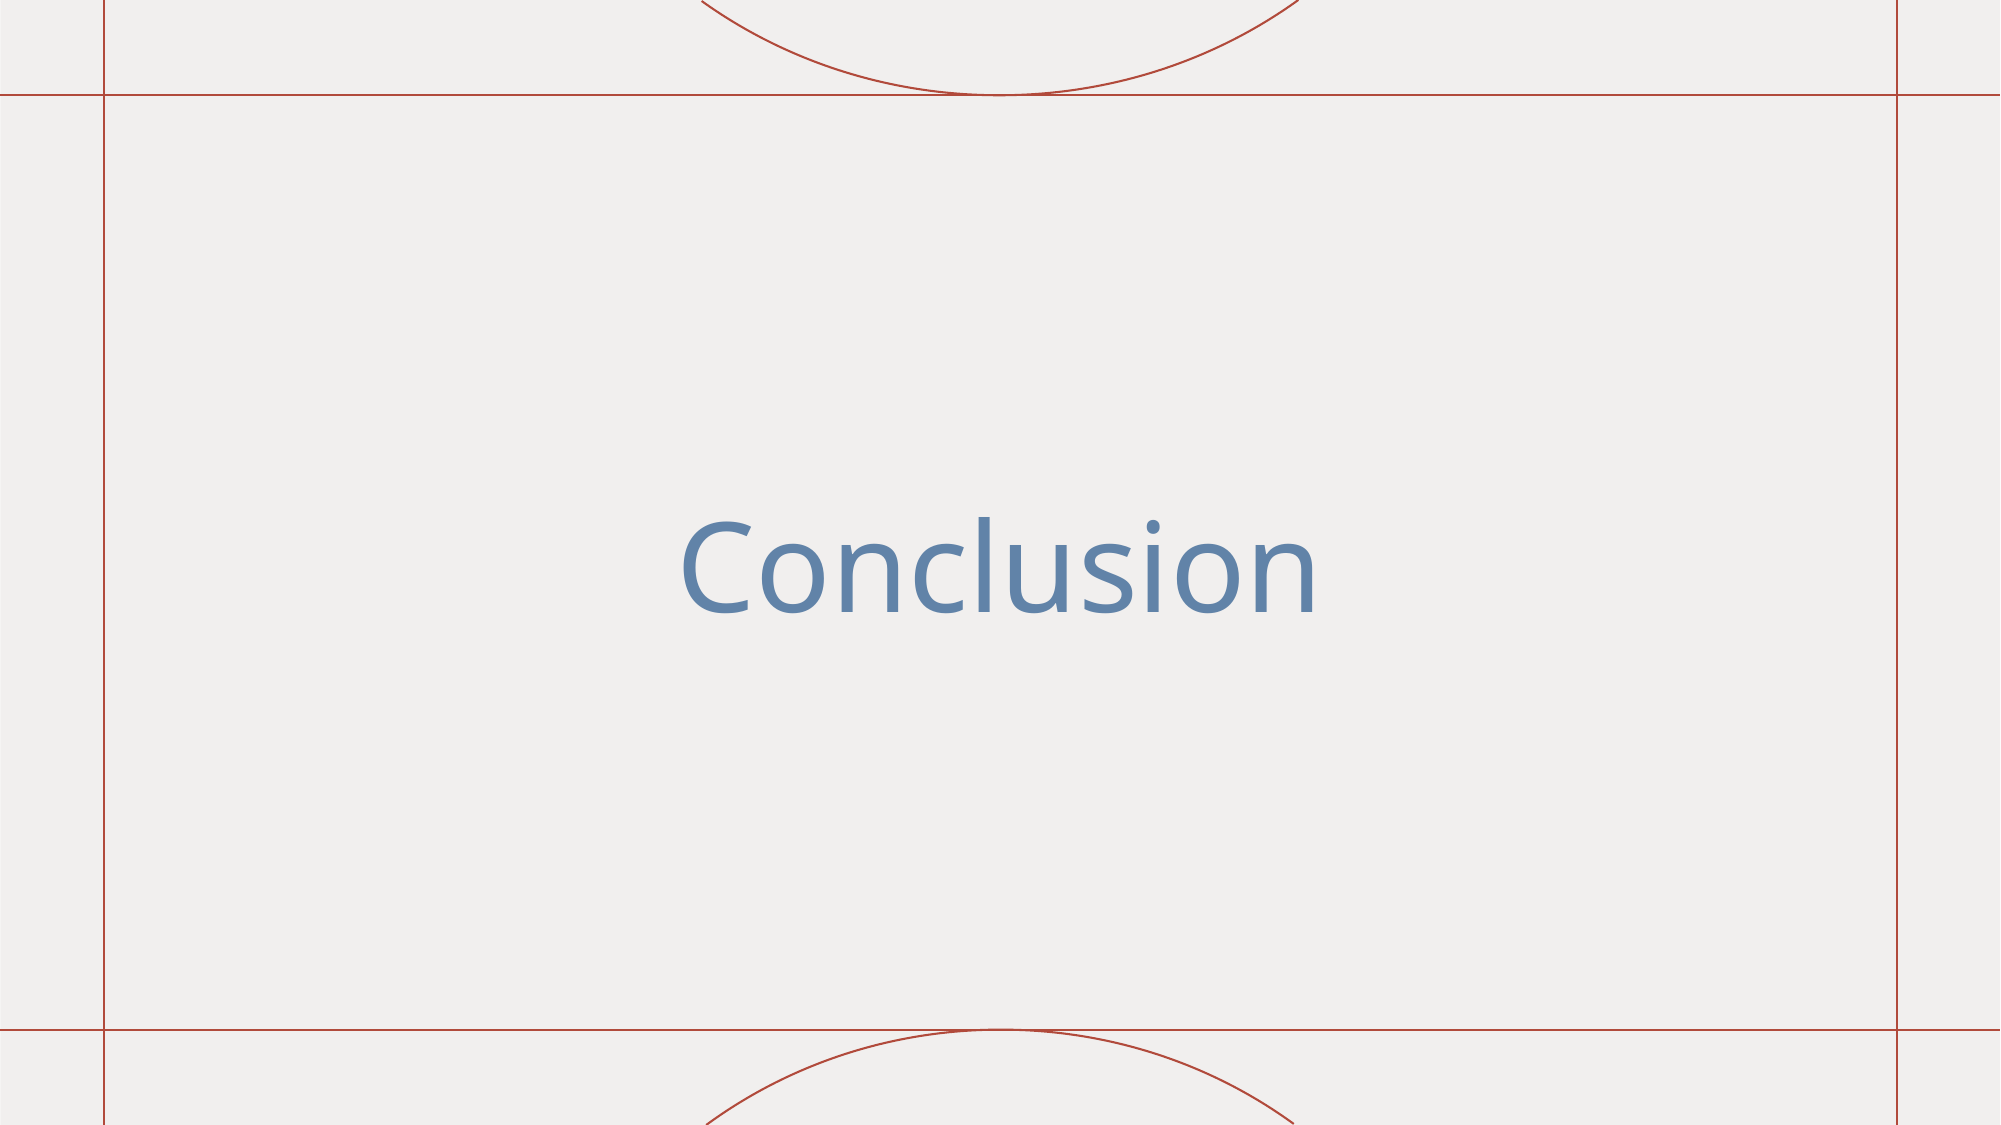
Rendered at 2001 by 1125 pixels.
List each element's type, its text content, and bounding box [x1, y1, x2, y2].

title Conclusion [137, 453, 1863, 672]
